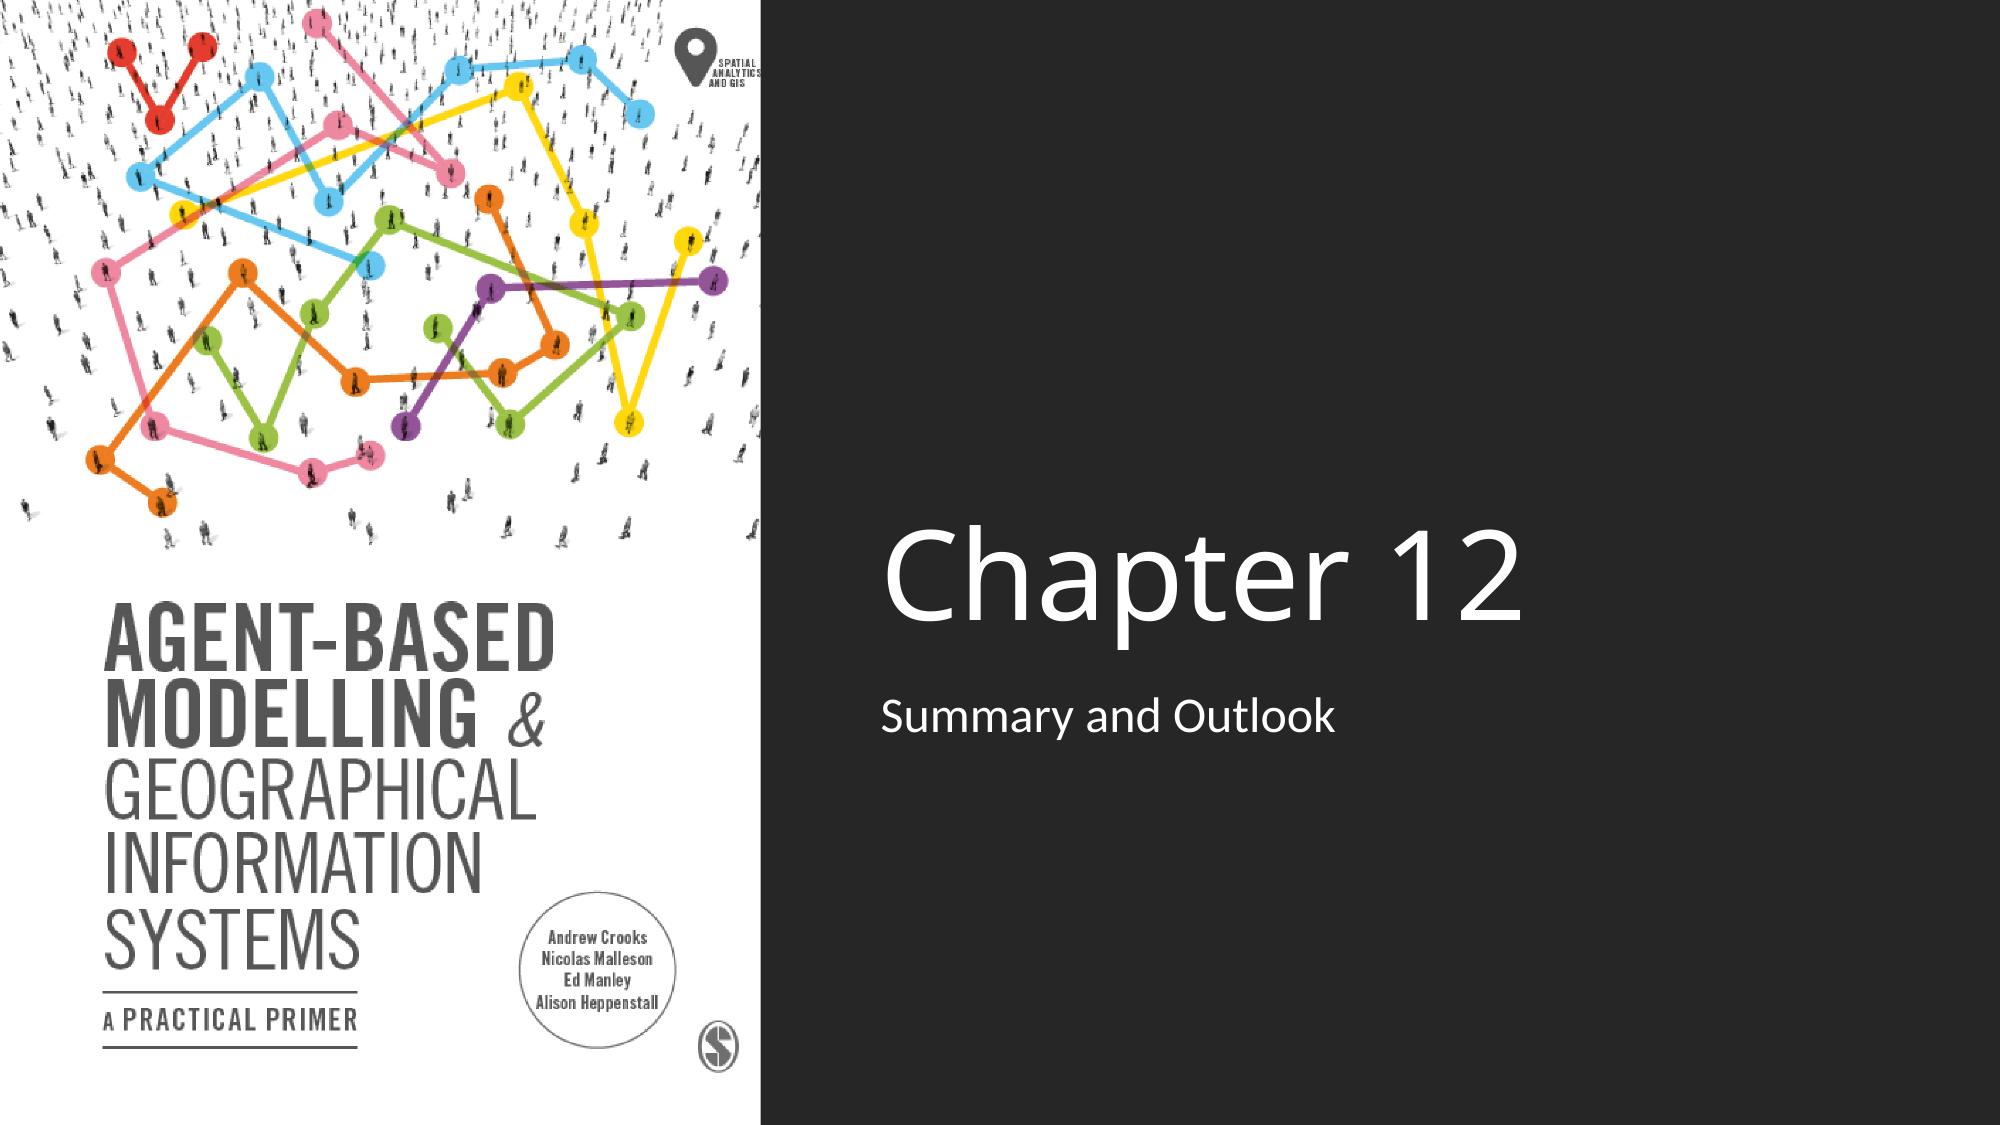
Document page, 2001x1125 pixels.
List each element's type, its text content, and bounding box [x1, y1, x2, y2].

text_box [761, 0, 2000, 1125]
title Chapter 12 [865, 104, 1895, 655]
subtitle Summary and Outlook [865, 681, 1895, 1020]
picture [0, 0, 761, 1125]
